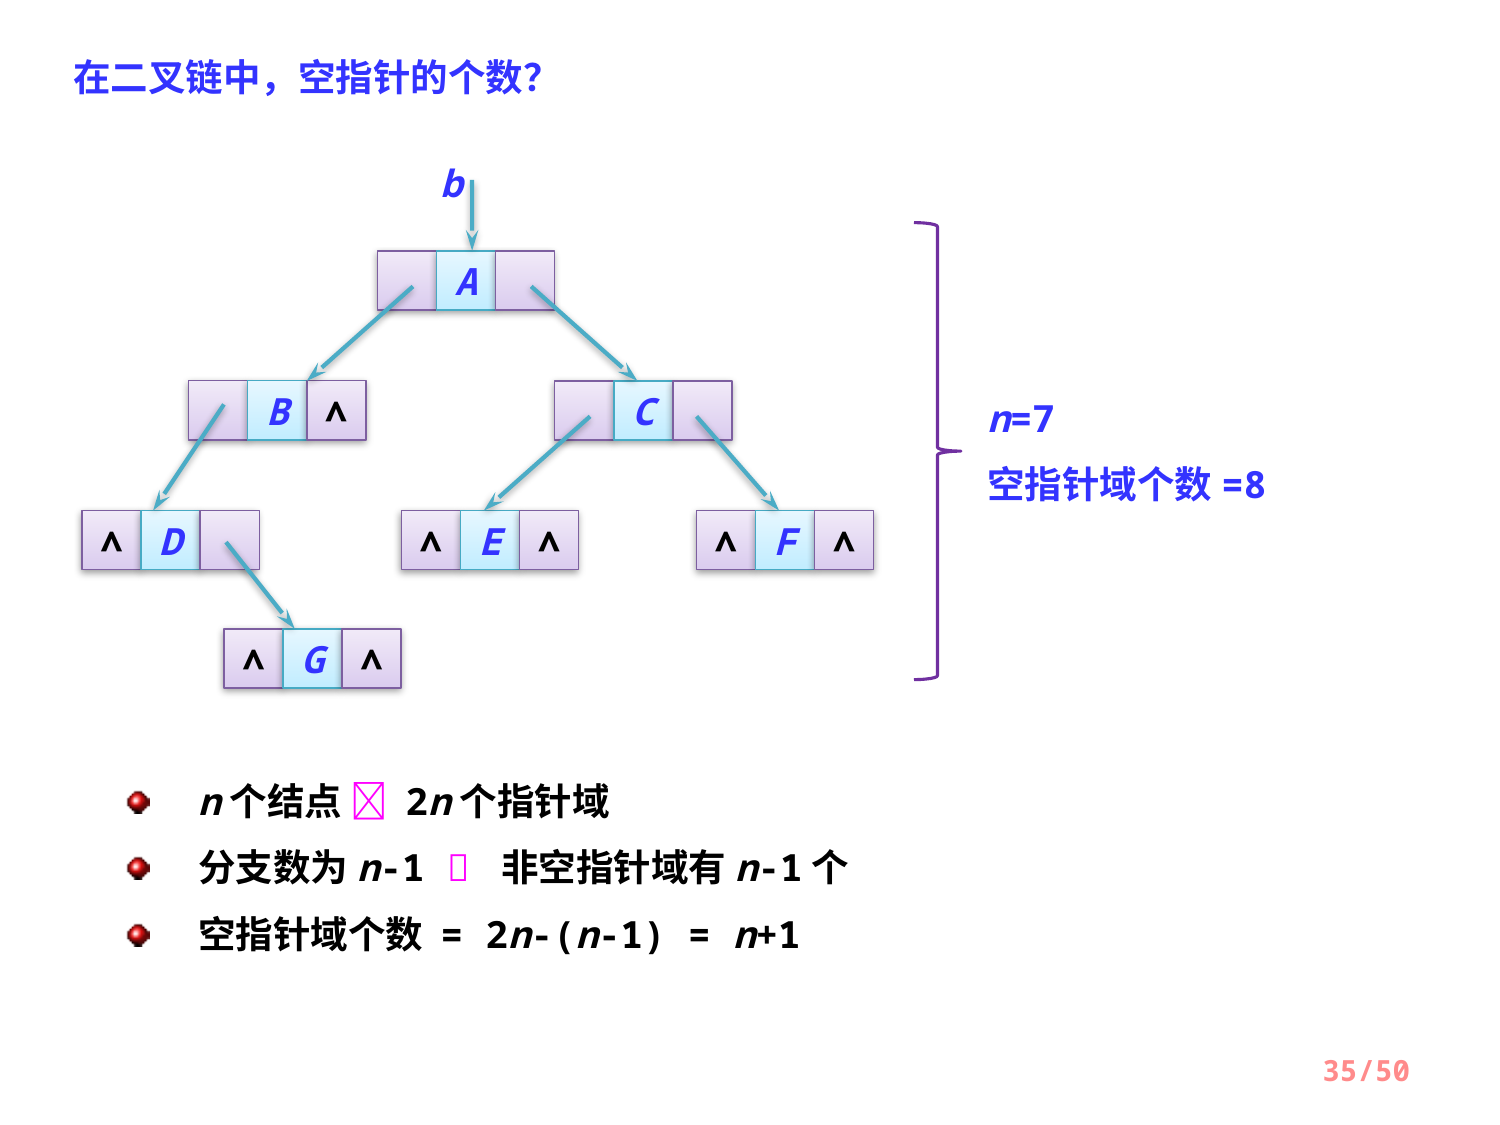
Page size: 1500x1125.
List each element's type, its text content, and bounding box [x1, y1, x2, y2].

picture [123, 787, 150, 814]
text_box 在二叉链中，空指针的个数？ [58, 46, 786, 107]
picture [123, 853, 150, 880]
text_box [81, 152, 874, 689]
slide_number 35/50 [1074, 1042, 1425, 1103]
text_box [913, 222, 1301, 680]
text_box n个结点  2n个指针域 分支数为n-1  非空指针域有n-1个 空指针域个数 = 2n-(n-1) = n+1 [92, 736, 1010, 976]
picture [123, 920, 150, 947]
